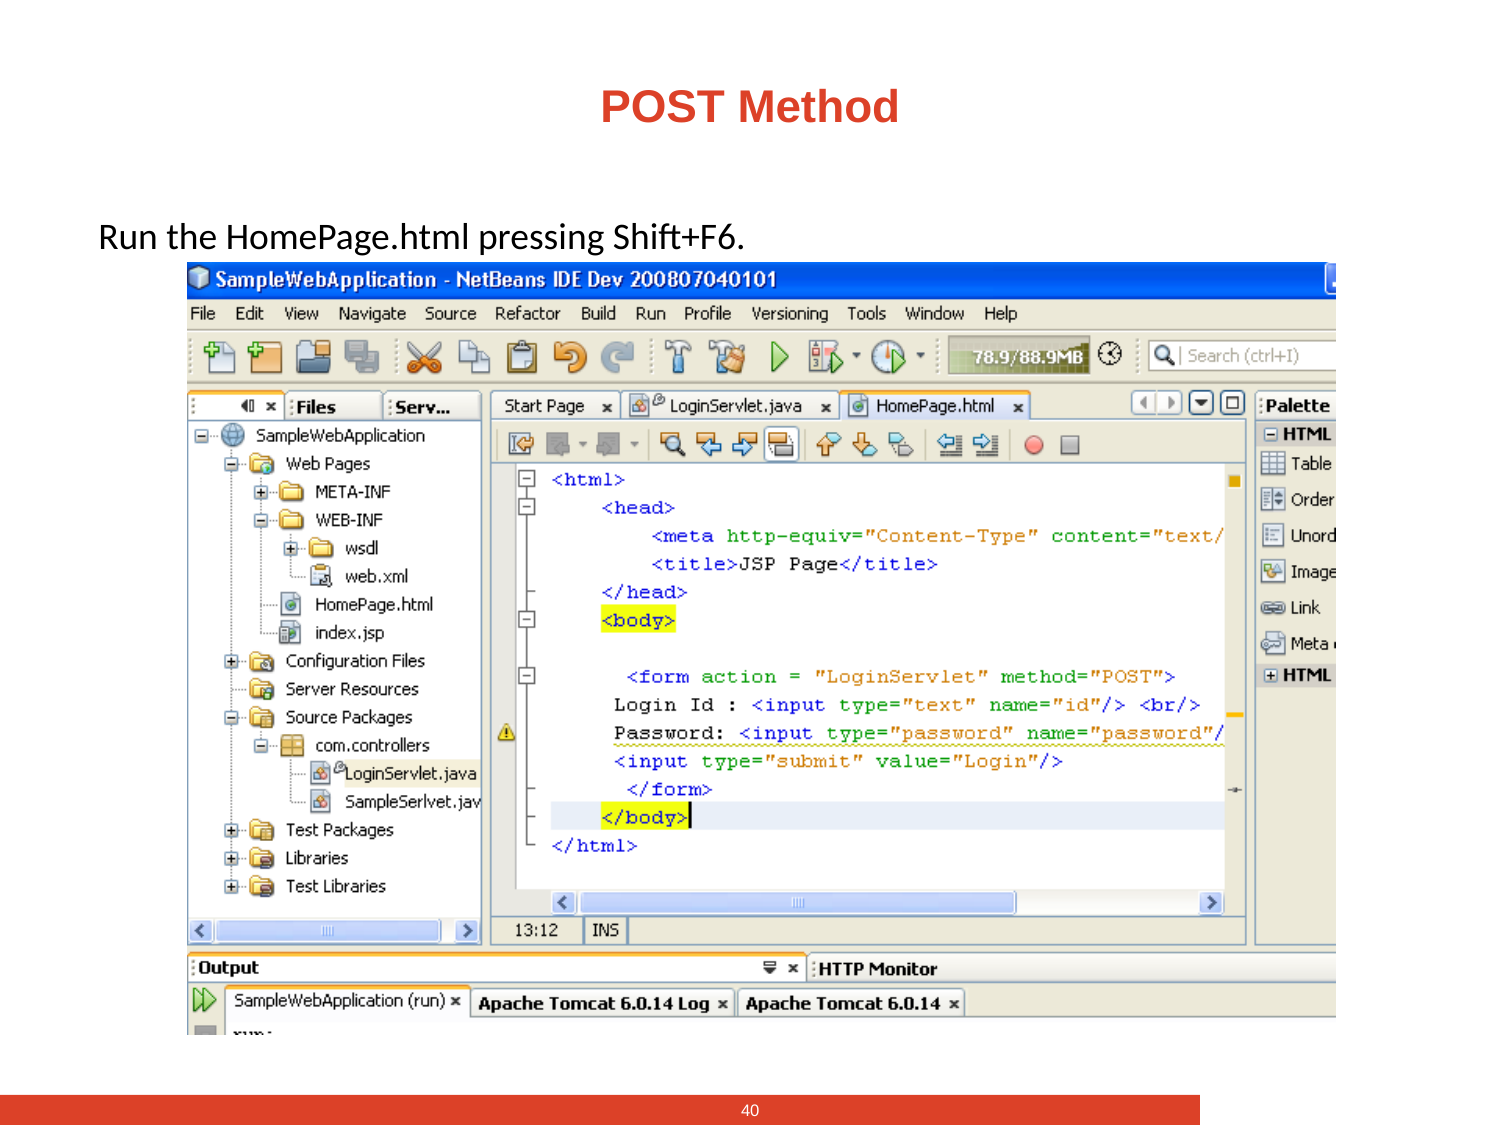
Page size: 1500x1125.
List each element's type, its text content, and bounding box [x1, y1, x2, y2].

picture [187, 262, 1337, 1035]
title POST Method [49, 76, 1452, 133]
list Run the HomePage.html pressing Shift+F6. [98, 212, 1500, 259]
